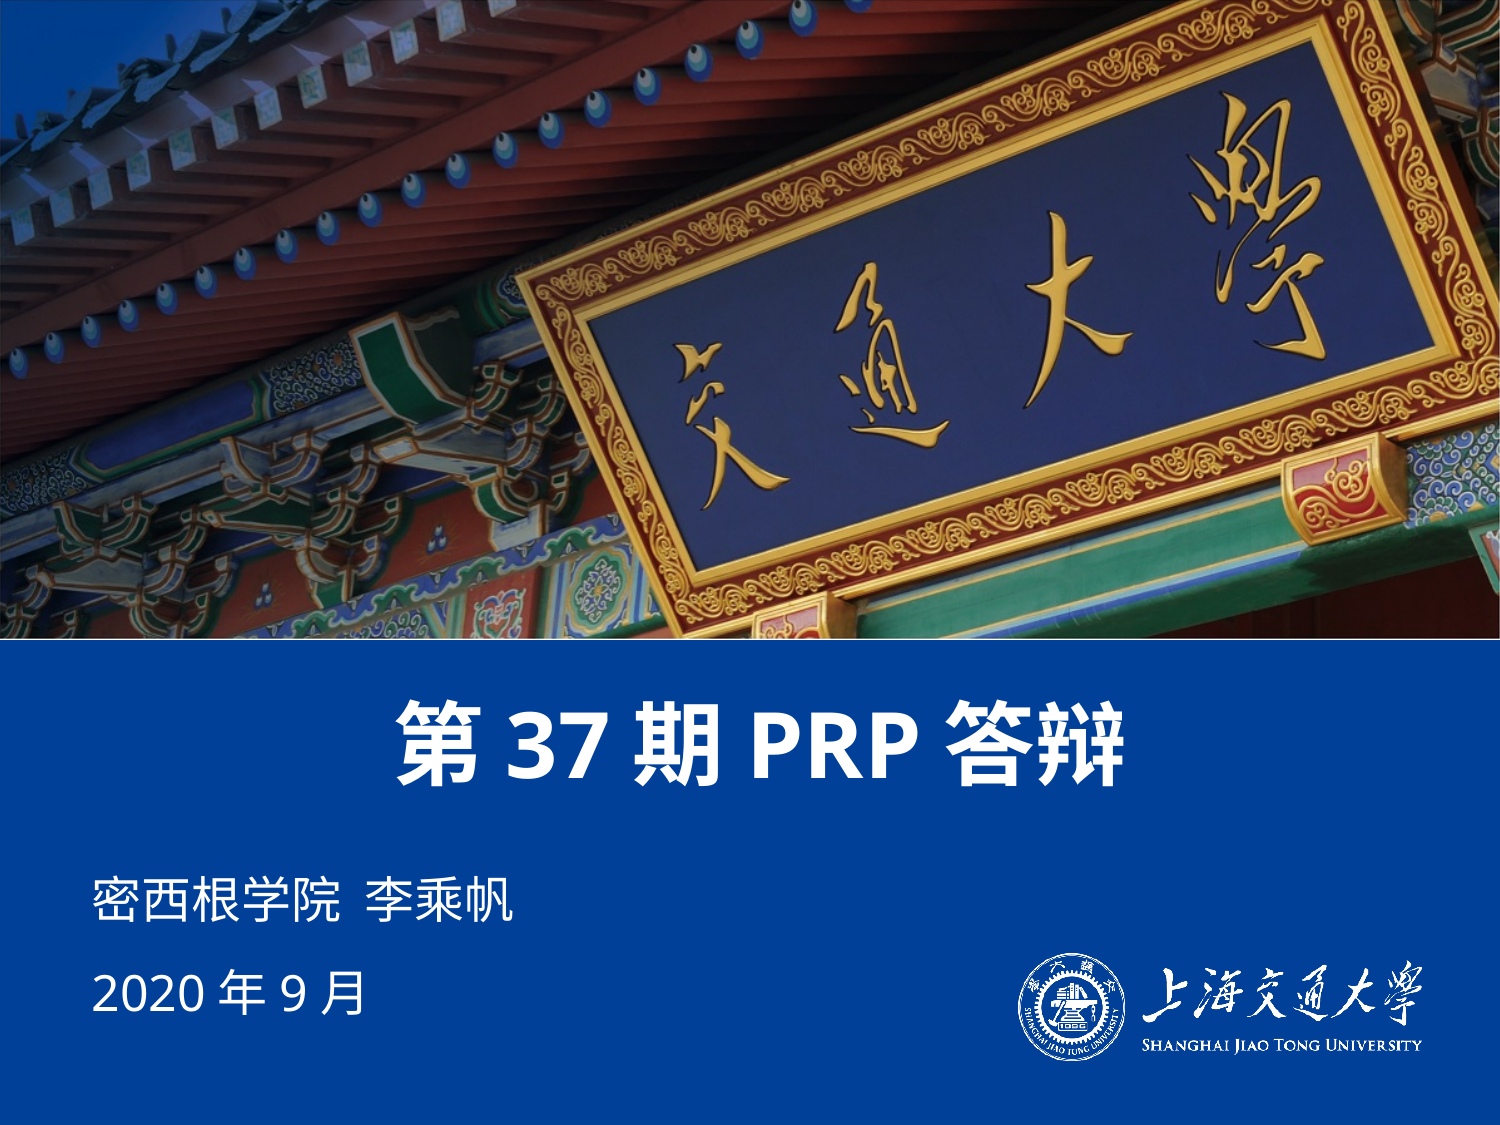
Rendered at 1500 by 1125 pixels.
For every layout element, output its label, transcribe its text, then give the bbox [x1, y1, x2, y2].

picture [1018, 953, 1422, 1061]
picture [0, 0, 1500, 639]
subtitle 密西根学院 李乘帆 [76, 860, 1032, 938]
list 2020年9月 [76, 953, 760, 1036]
title 第37期PRP答辩 [76, 657, 1443, 840]
